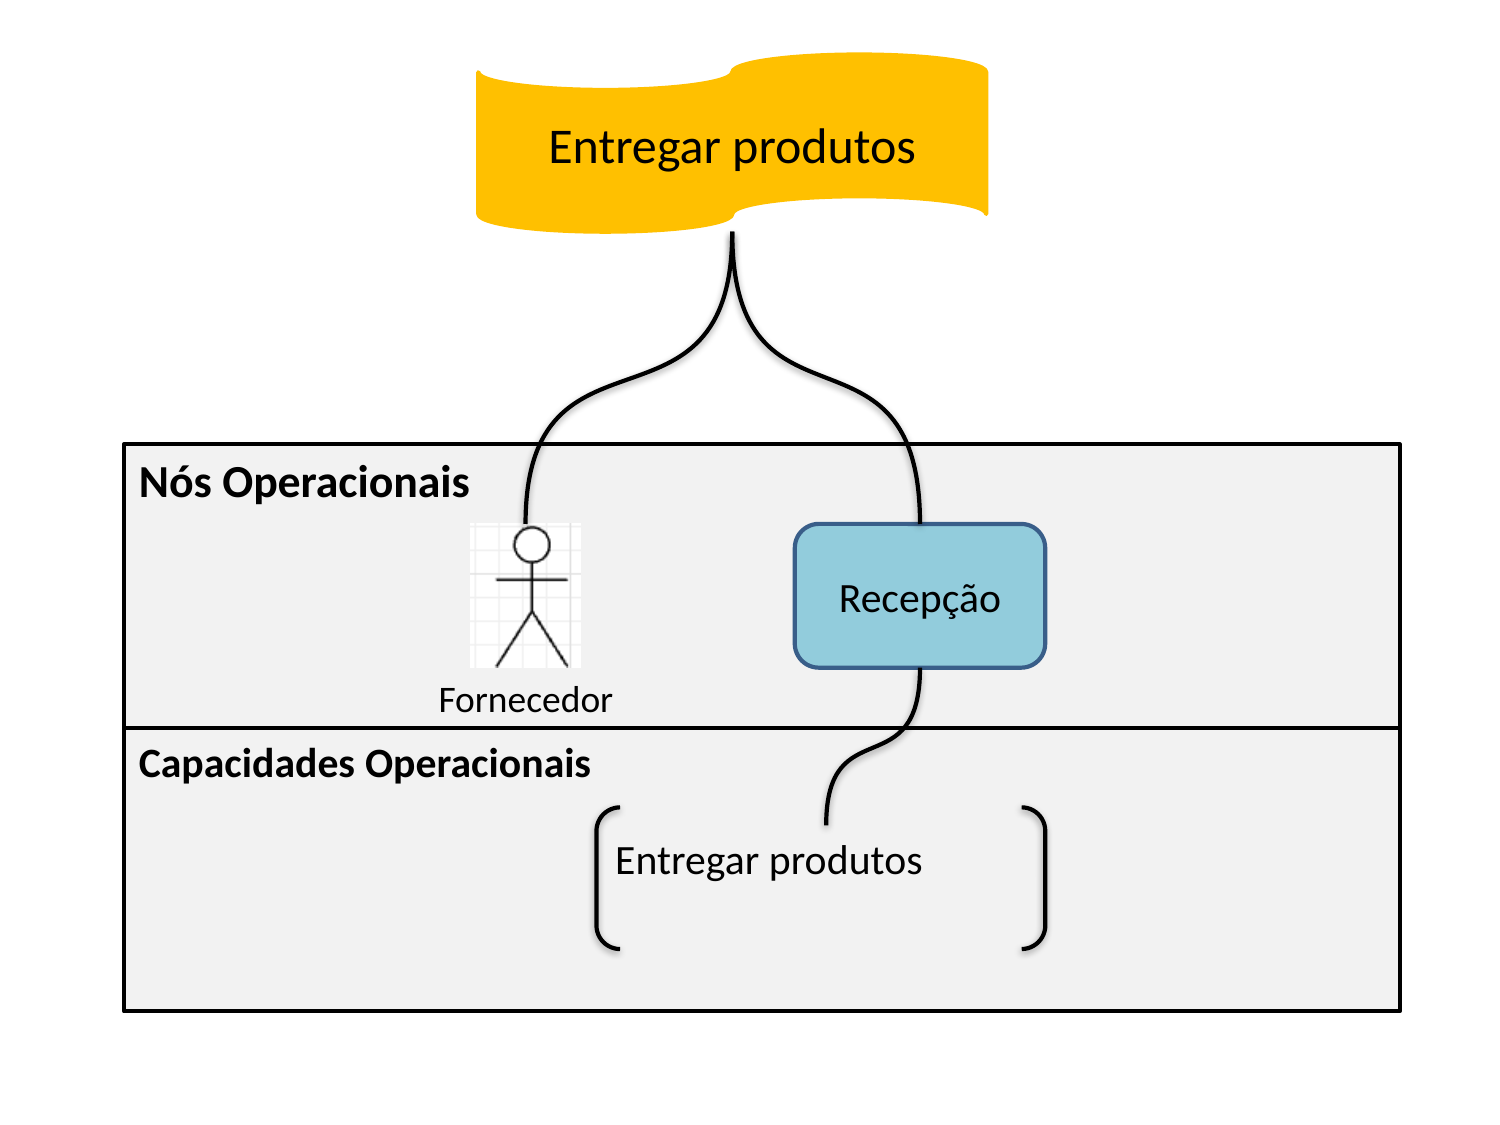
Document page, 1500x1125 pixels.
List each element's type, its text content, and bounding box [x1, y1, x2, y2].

text_box Entregar produtos [478, 54, 987, 232]
text_box [123, 516, 518, 727]
text_box [596, 807, 820, 938]
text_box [473, 265, 784, 473]
text_box Recepção [794, 523, 1046, 668]
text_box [794, 699, 953, 794]
picture [470, 523, 581, 668]
text_box [123, 727, 1400, 1012]
text_box [532, 472, 916, 727]
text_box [670, 274, 982, 464]
text_box Nós Operacionais [123, 444, 521, 516]
text_box Fornecedor [423, 667, 660, 728]
text_box Entregar produtos [600, 825, 1053, 942]
text_box [922, 444, 1400, 727]
text_box Capacidades Operacionais [123, 727, 621, 794]
text_box [833, 807, 1045, 825]
text_box [603, 942, 1039, 950]
